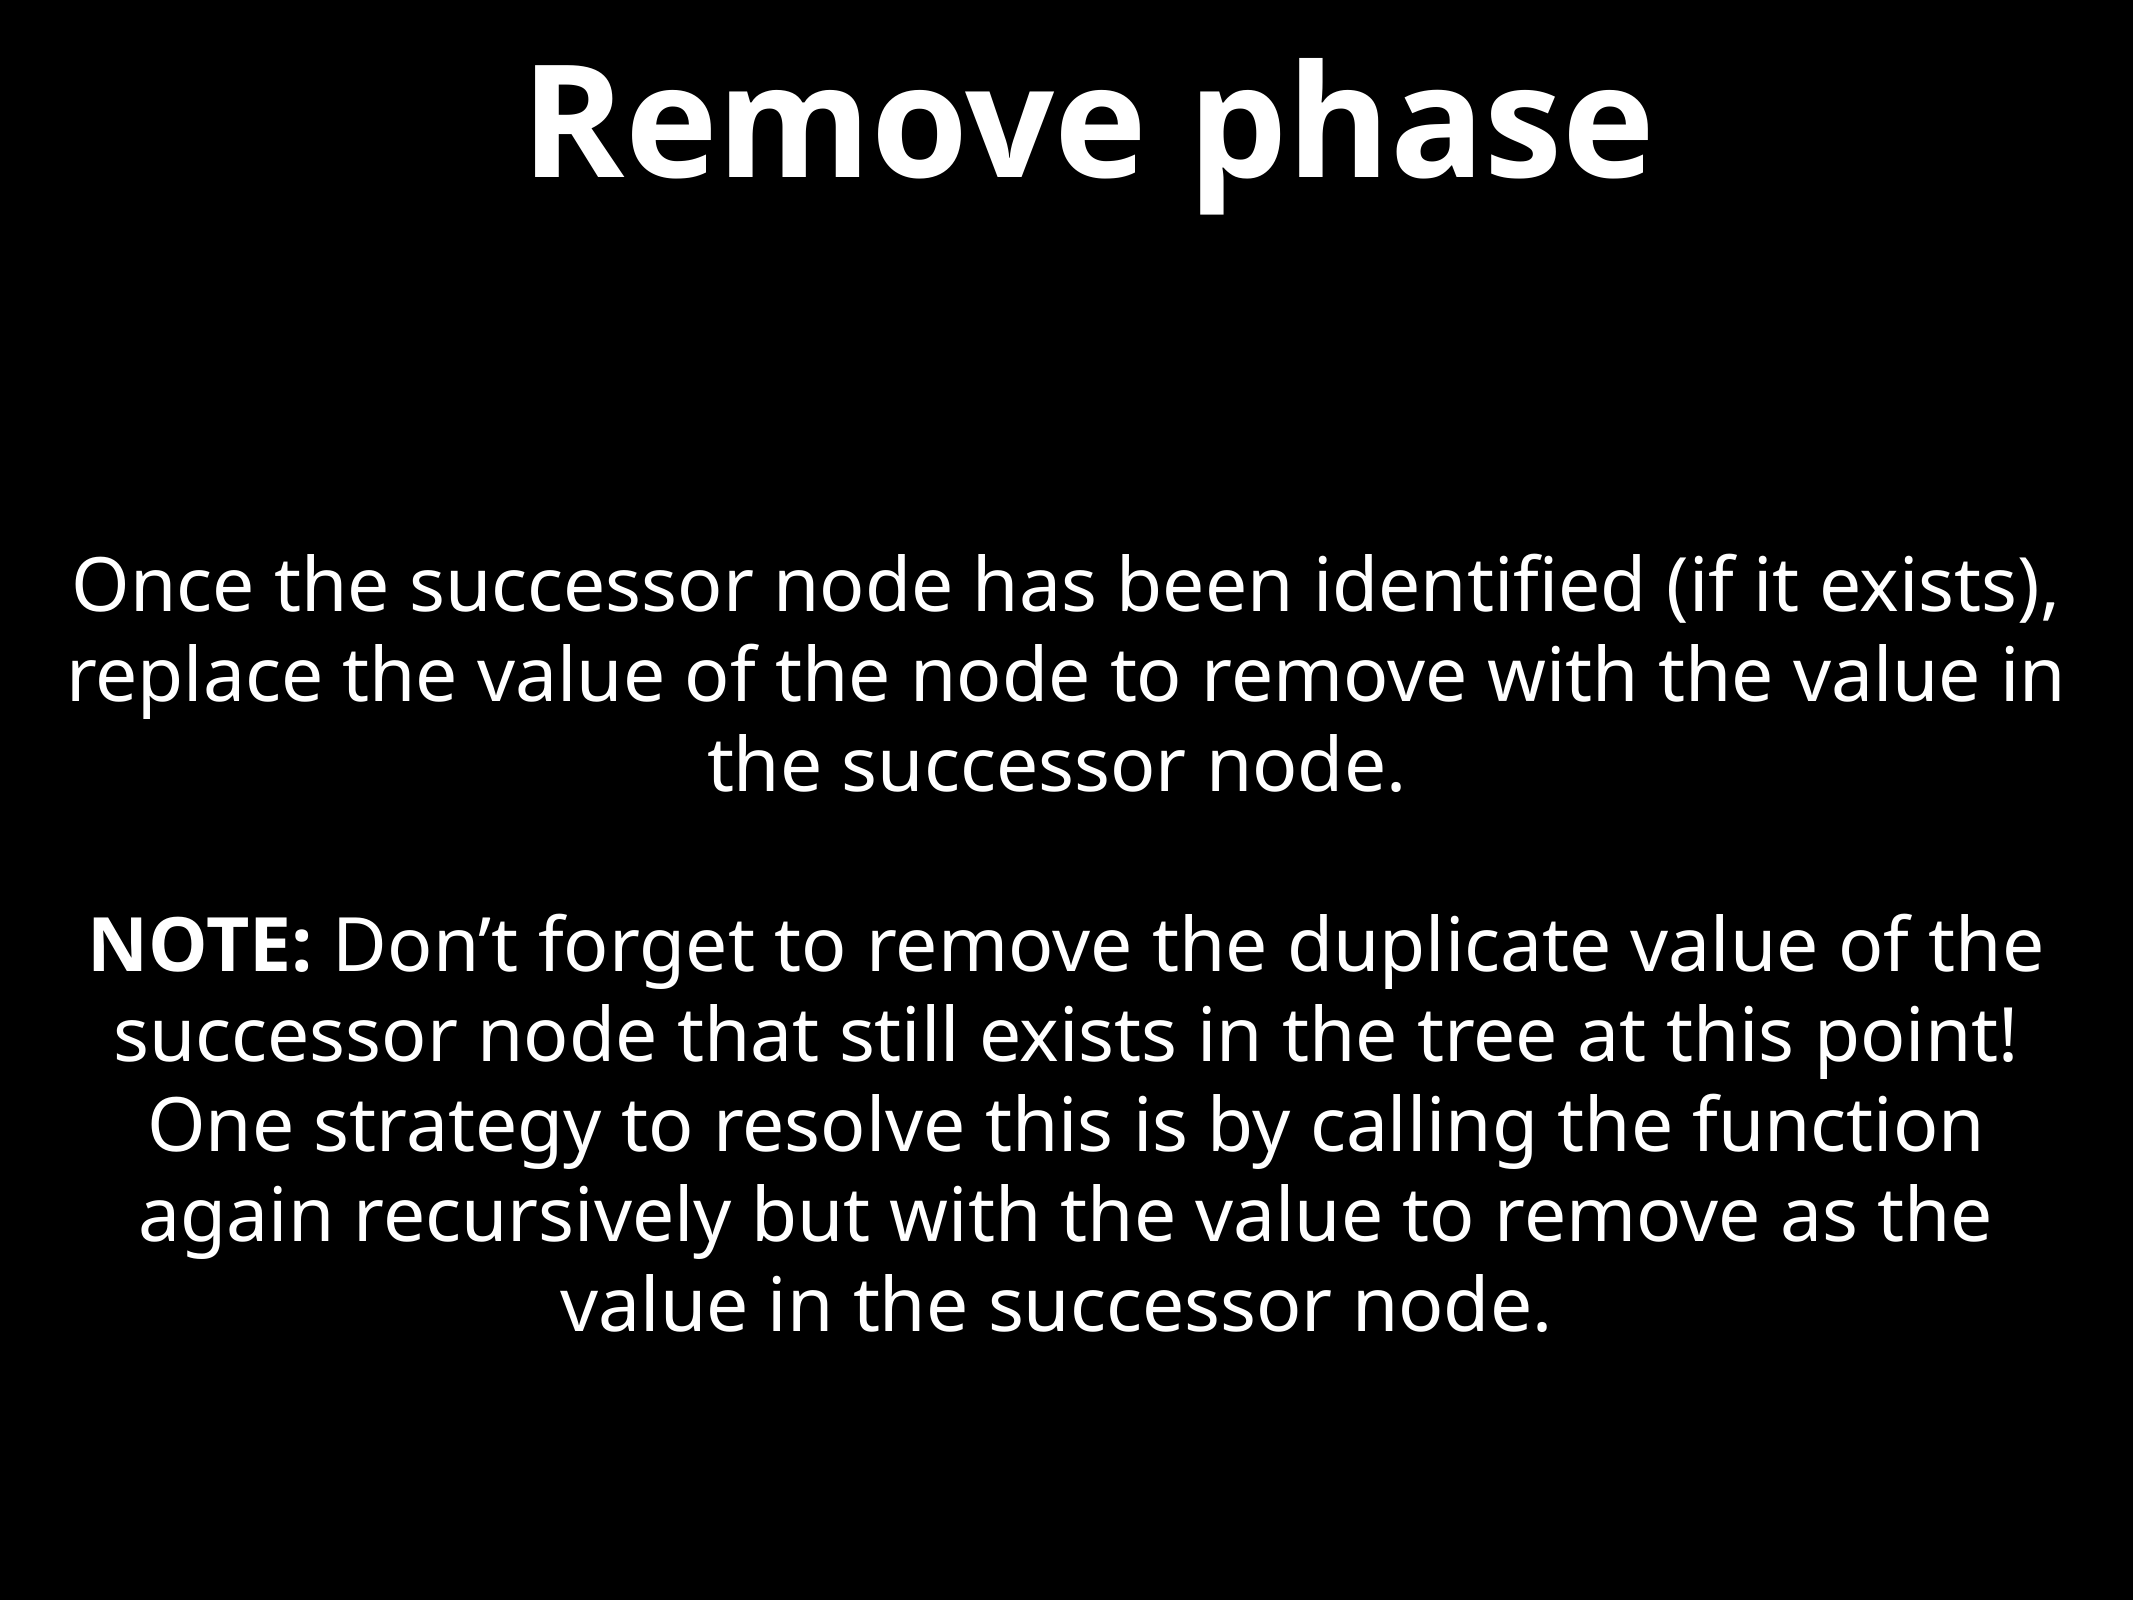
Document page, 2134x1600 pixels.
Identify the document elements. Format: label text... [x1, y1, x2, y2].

text_box Once the successor node has been identified (if it exists), replace the value of the node to remove with the value in the successor node. NOTE: Don’t forget to remove the duplicate value of the successor node that still exists in the tree at this point! One strategy to resolve this is by calling the function again recursively but with the value to remove as the value in the successor node. [49, 528, 2084, 1355]
title Remove phase [56, 14, 2122, 216]
